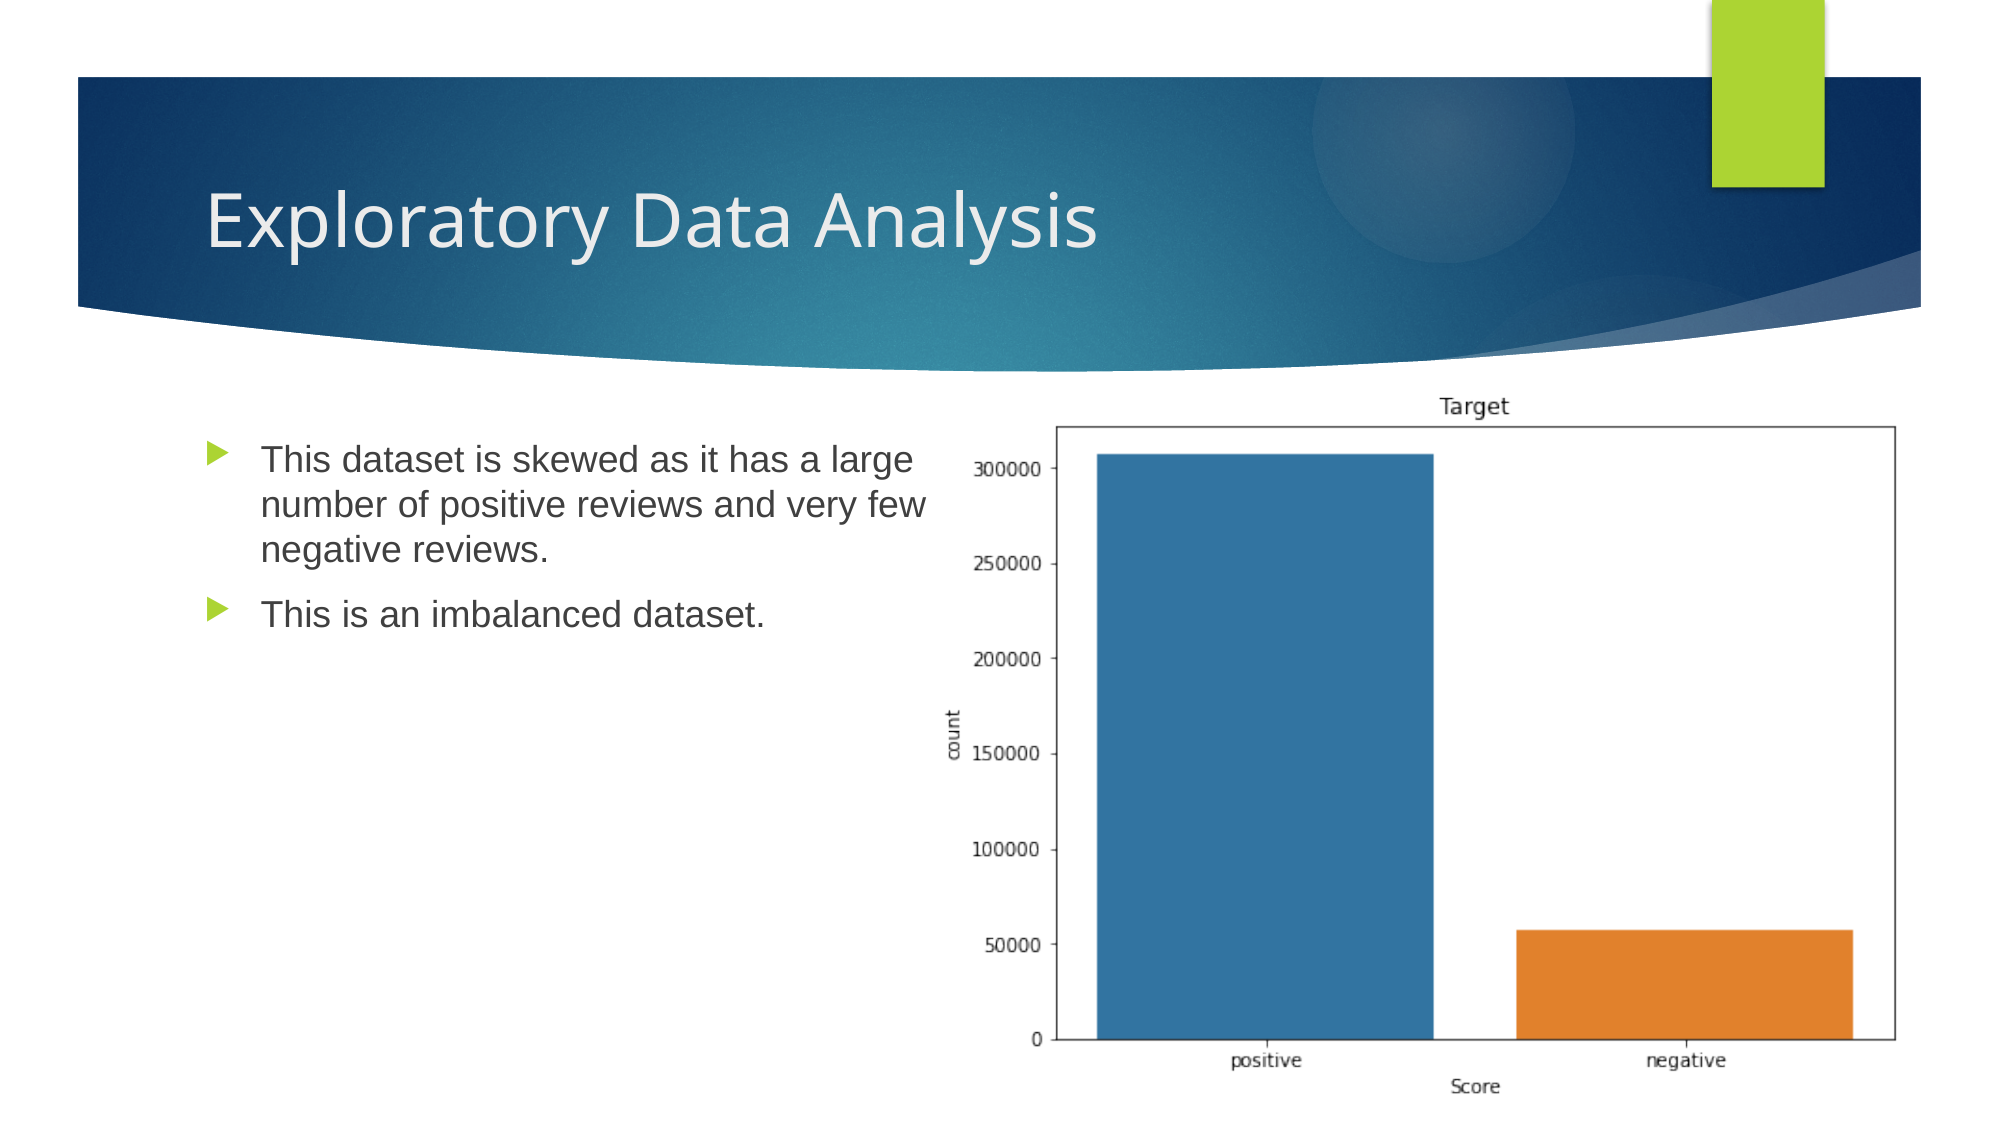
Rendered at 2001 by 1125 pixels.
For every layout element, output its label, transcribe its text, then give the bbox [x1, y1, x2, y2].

text_box This dataset is skewed as it has a large number of positive reviews and very few negative reviews. This is an imbalanced dataset. [189, 427, 926, 985]
picture [932, 383, 1908, 1111]
title Exploratory Data Analysis [189, 159, 1627, 276]
